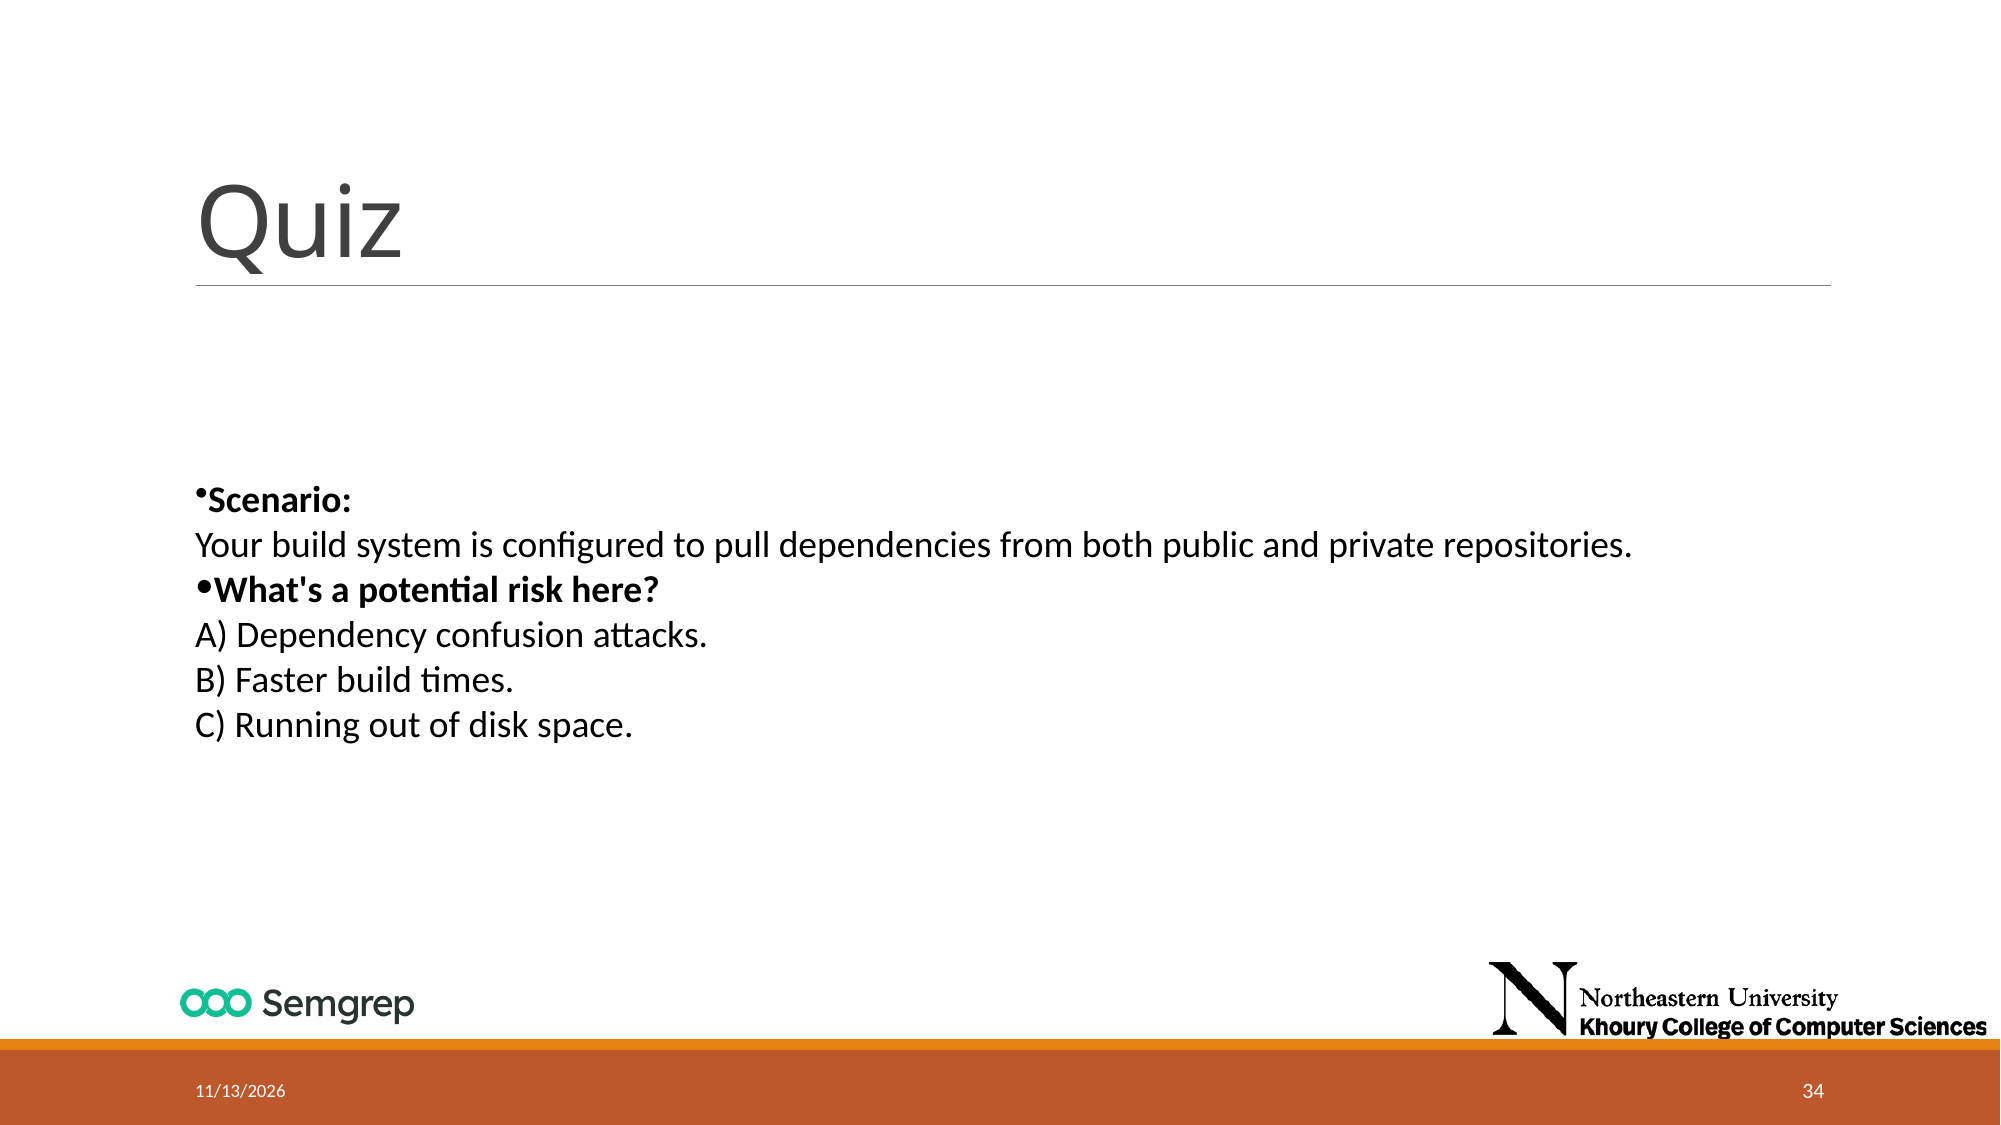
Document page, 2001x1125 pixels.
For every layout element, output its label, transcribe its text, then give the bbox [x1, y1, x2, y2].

title Quiz [180, 47, 1830, 285]
picture [180, 982, 424, 1034]
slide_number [180, 1059, 586, 1120]
slide_number 34 [1624, 1059, 1840, 1120]
picture [1488, 962, 1987, 1039]
list Scenario: Your build system is configured to pull dependencies from both public and private repositories. What's a potential risk here? A) Dependency confusion attacks. B) Faster build times. C) Running out of disk space. [179, 306, 1686, 960]
